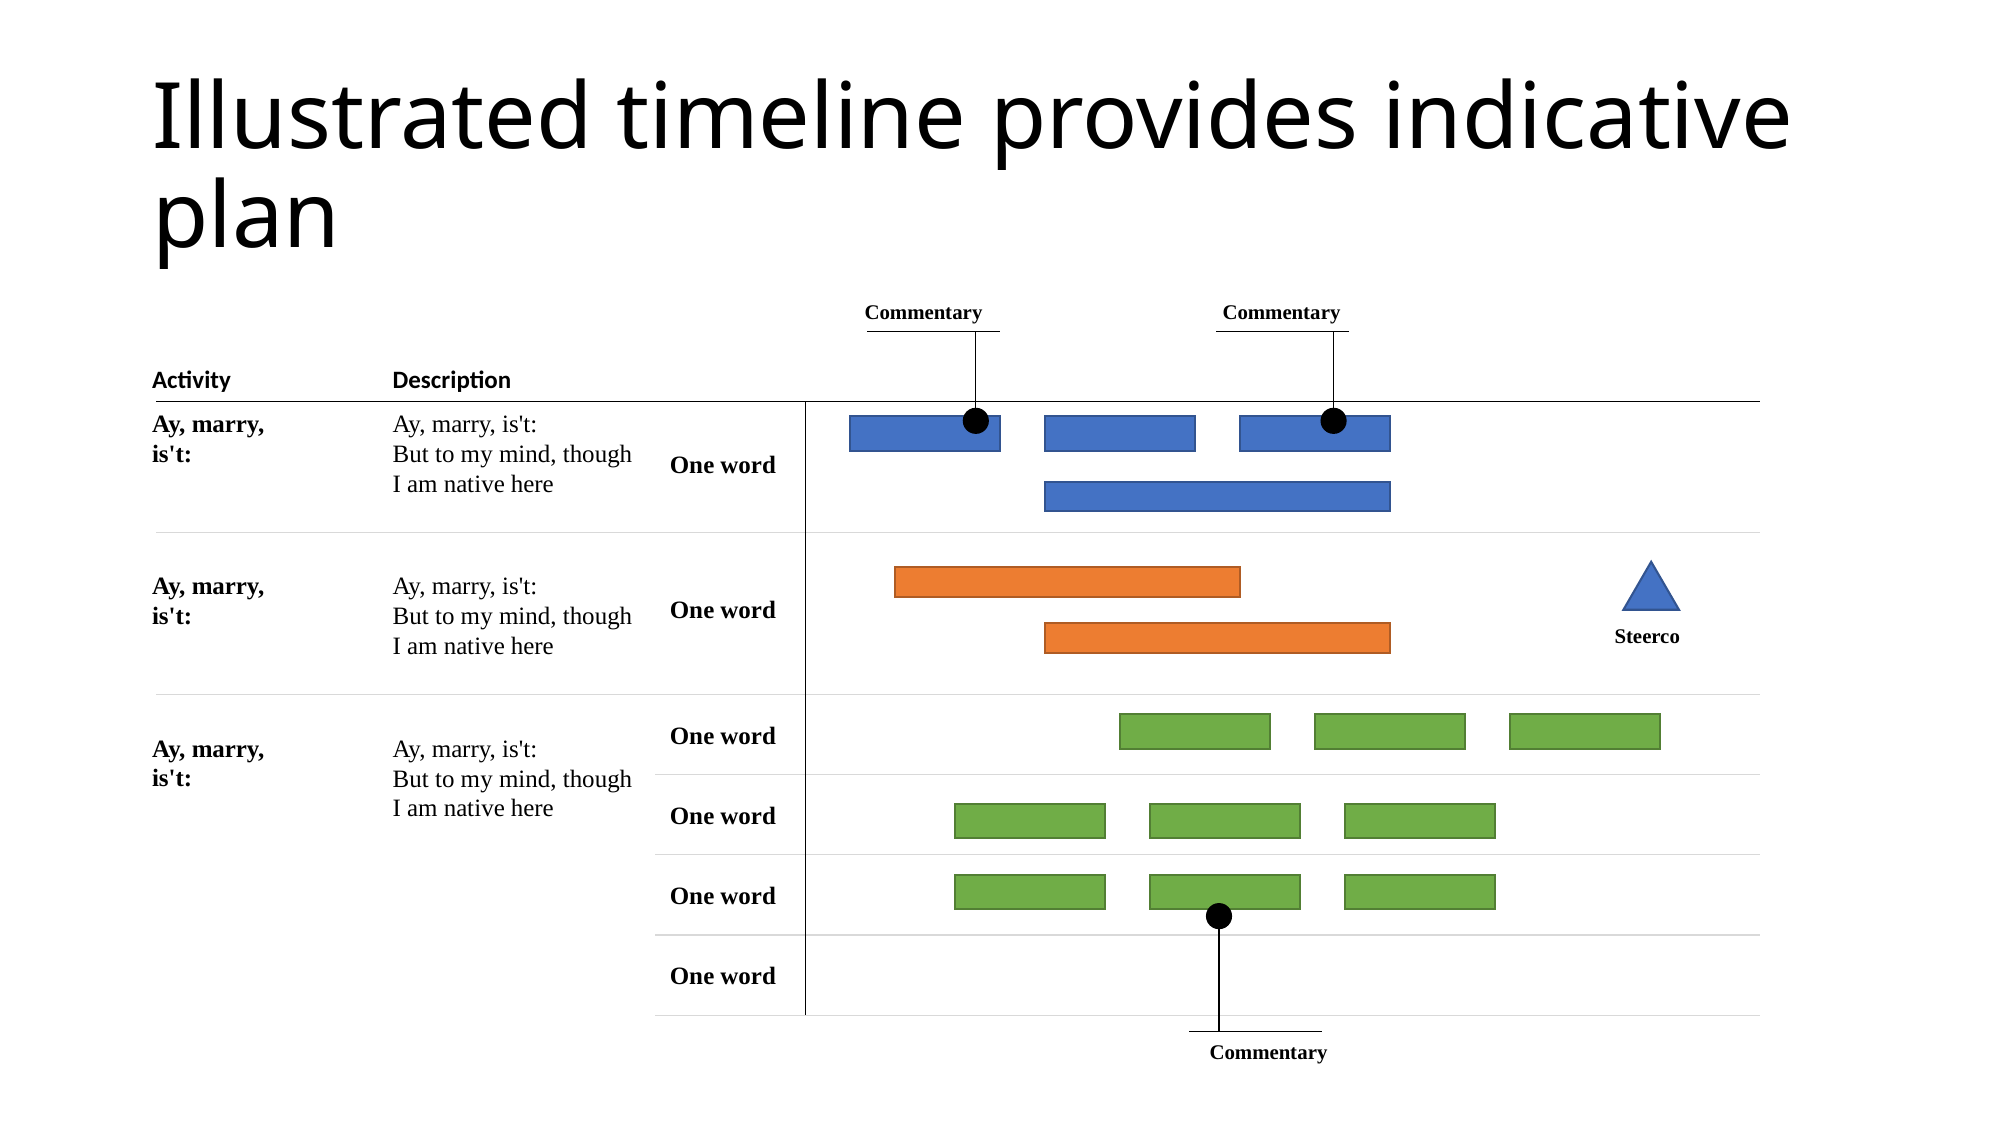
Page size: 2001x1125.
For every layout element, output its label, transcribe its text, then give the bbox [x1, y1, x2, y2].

text_box [1044, 481, 1391, 512]
text_box [1205, 903, 1233, 930]
text_box Steerco [1599, 615, 1703, 656]
text_box [1344, 874, 1496, 910]
text_box [954, 874, 1106, 910]
text_box [1621, 559, 1681, 611]
text_box Ay, marry, is't: But to my mind, though I am native here [378, 724, 655, 830]
text_box Commentary [1207, 290, 1358, 331]
text_box Description [377, 356, 528, 401]
text_box [849, 415, 1001, 452]
text_box [1044, 415, 1196, 452]
text_box One word [655, 872, 805, 917]
text_box One word [655, 952, 805, 998]
text_box Activity [137, 356, 288, 400]
text_box [1149, 874, 1301, 910]
title Illustrated timeline provides indicative plan [137, 59, 1863, 278]
text_box Ay, marry, is't: But to my mind, though I am native here [378, 402, 655, 505]
text_box [1320, 407, 1347, 434]
text_box [1149, 803, 1301, 839]
text_box [962, 407, 989, 434]
text_box One word [655, 792, 805, 837]
text_box One word [655, 585, 805, 631]
text_box Ay, marry, is't: But to my mind, though I am native here [378, 562, 655, 668]
text_box Ay, marry, is't: [137, 400, 307, 475]
text_box Ay, marry, is't: [137, 724, 307, 800]
text_box [1119, 713, 1271, 750]
text_box One word [655, 712, 805, 757]
text_box [1314, 713, 1466, 750]
text_box Ay, marry, is't: [137, 562, 307, 638]
text_box One word [655, 441, 805, 487]
text_box [1509, 713, 1661, 750]
text_box [894, 566, 1241, 598]
text_box [1239, 415, 1391, 452]
text_box Commentary [1194, 1031, 1345, 1072]
text_box Commentary [849, 290, 1000, 331]
text_box [1044, 622, 1391, 654]
text_box [1344, 803, 1496, 839]
text_box [954, 803, 1106, 839]
